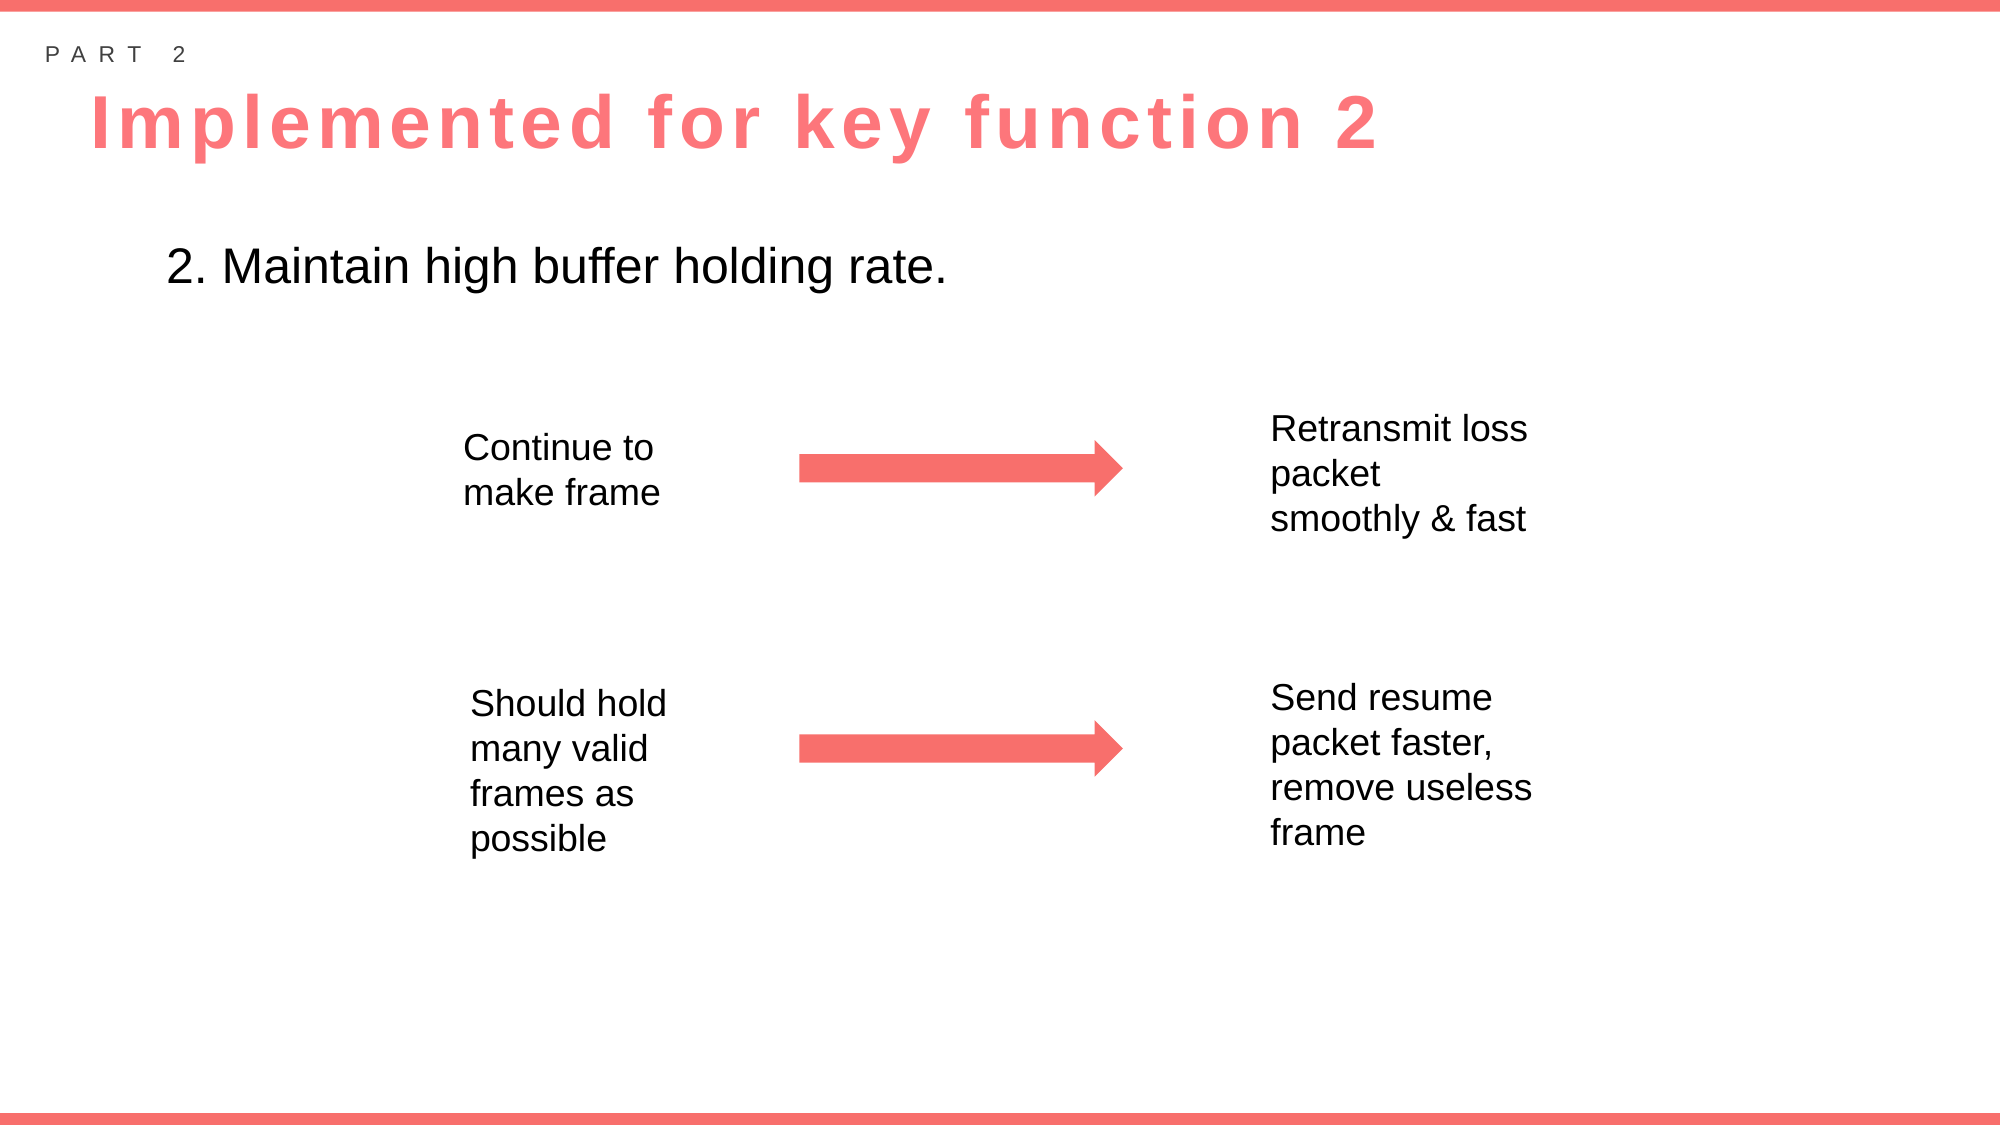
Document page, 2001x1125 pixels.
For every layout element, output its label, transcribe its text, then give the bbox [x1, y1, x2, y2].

text_box 2. Maintain high buffer holding rate. [151, 226, 1152, 301]
text_box PART 2 [30, 32, 201, 75]
text_box [798, 717, 1125, 780]
text_box Retransmit loss packet smoothly & fast [1255, 396, 1552, 547]
text_box Continue to make frame [448, 415, 727, 520]
text_box [0, 0, 2000, 13]
text_box [798, 437, 1125, 500]
text_box Send resume packet faster, remove useless frame [1255, 665, 1552, 861]
text_box Should hold many valid frames as possible [455, 671, 734, 867]
text_box [0, 1112, 2000, 1125]
text_box Implemented for key function 2 [75, 65, 1395, 171]
